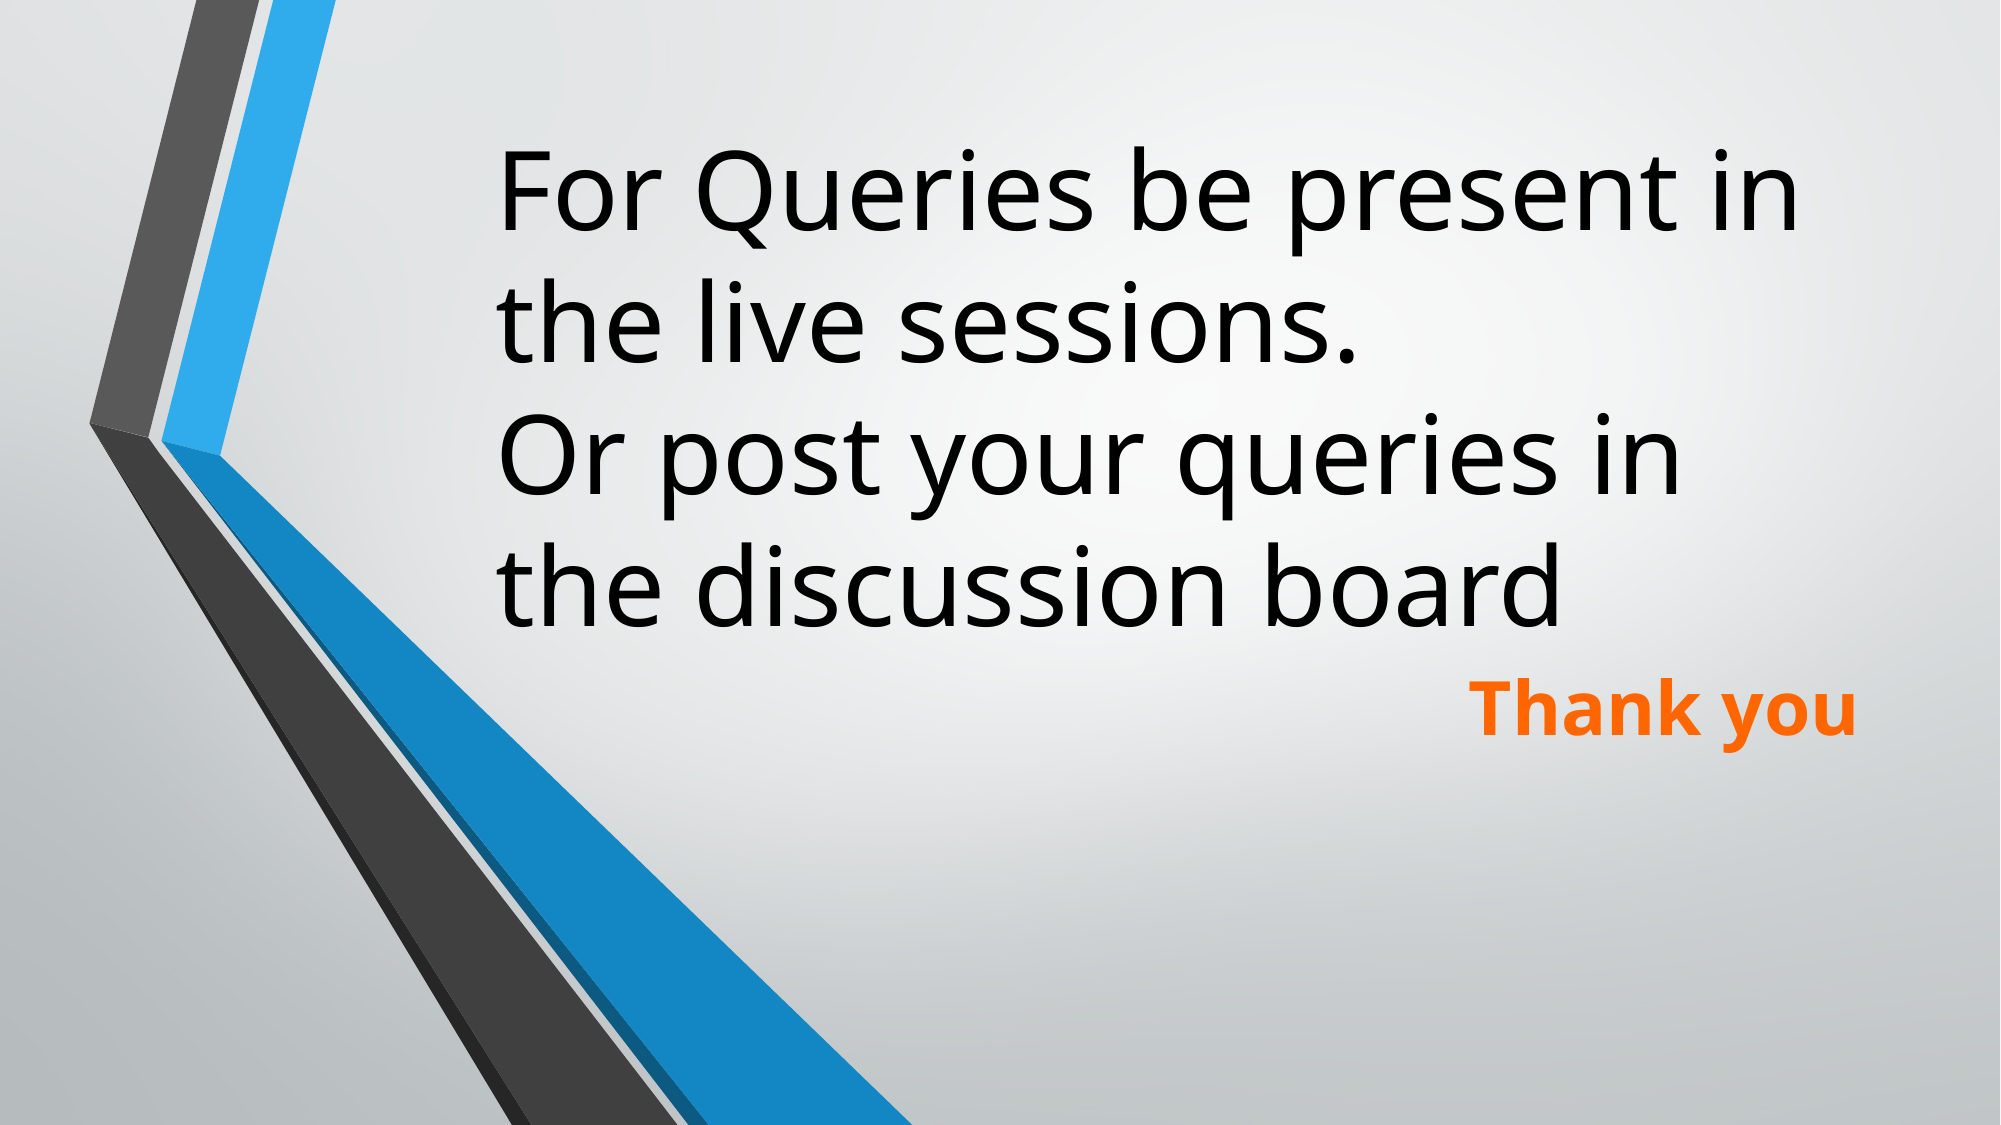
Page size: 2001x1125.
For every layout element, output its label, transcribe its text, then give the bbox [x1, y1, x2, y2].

title For Queries be present in the live sessions. Or post your queries in the discussion board [480, 107, 1887, 656]
subtitle Thank you [740, 653, 1887, 882]
